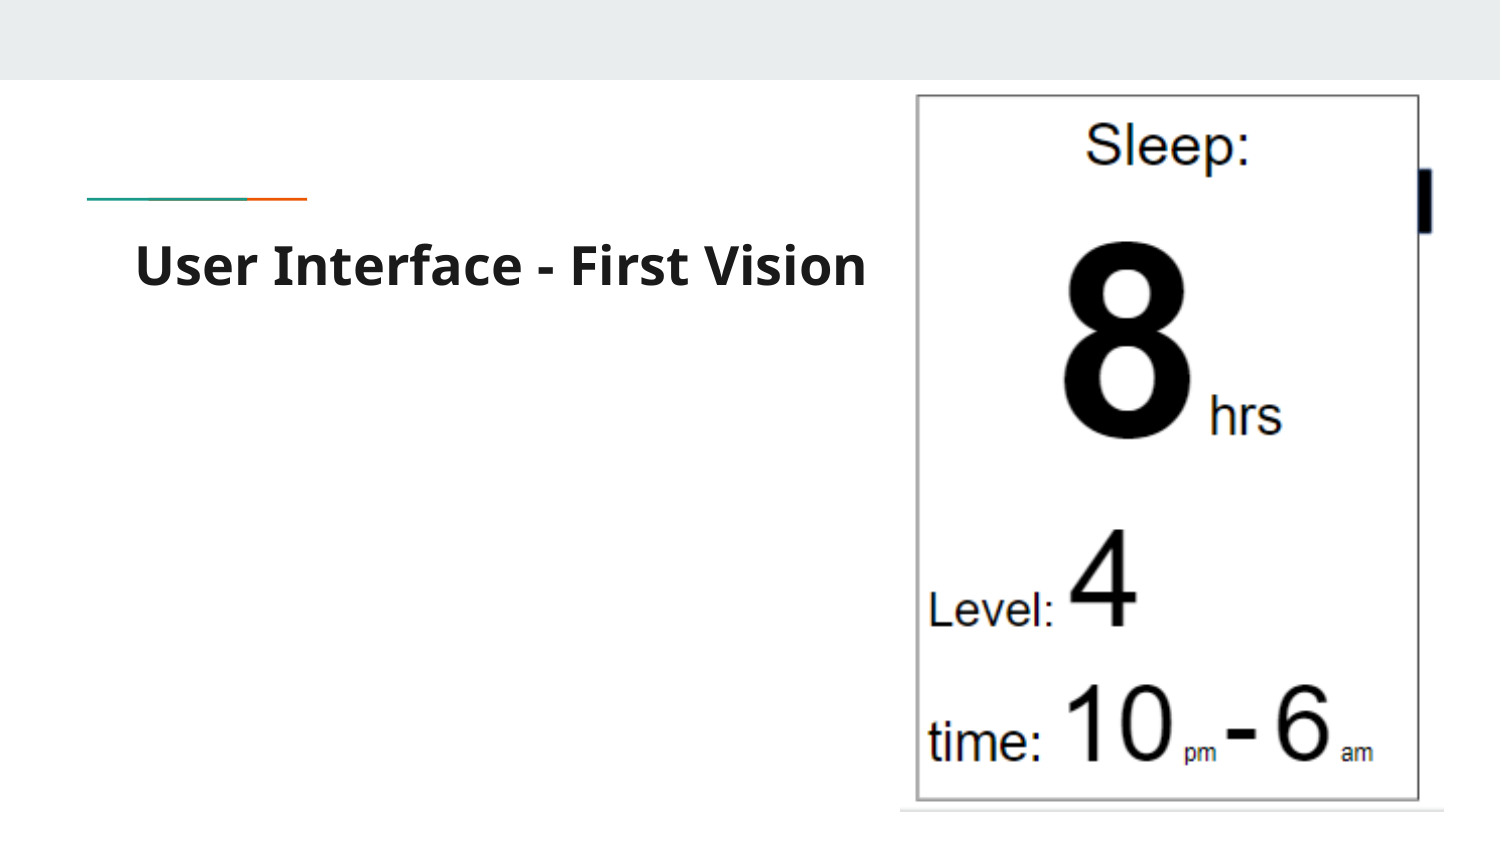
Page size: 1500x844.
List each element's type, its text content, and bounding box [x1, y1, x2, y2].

picture [900, 89, 1444, 812]
title User Interface - First Vision [119, 216, 895, 305]
